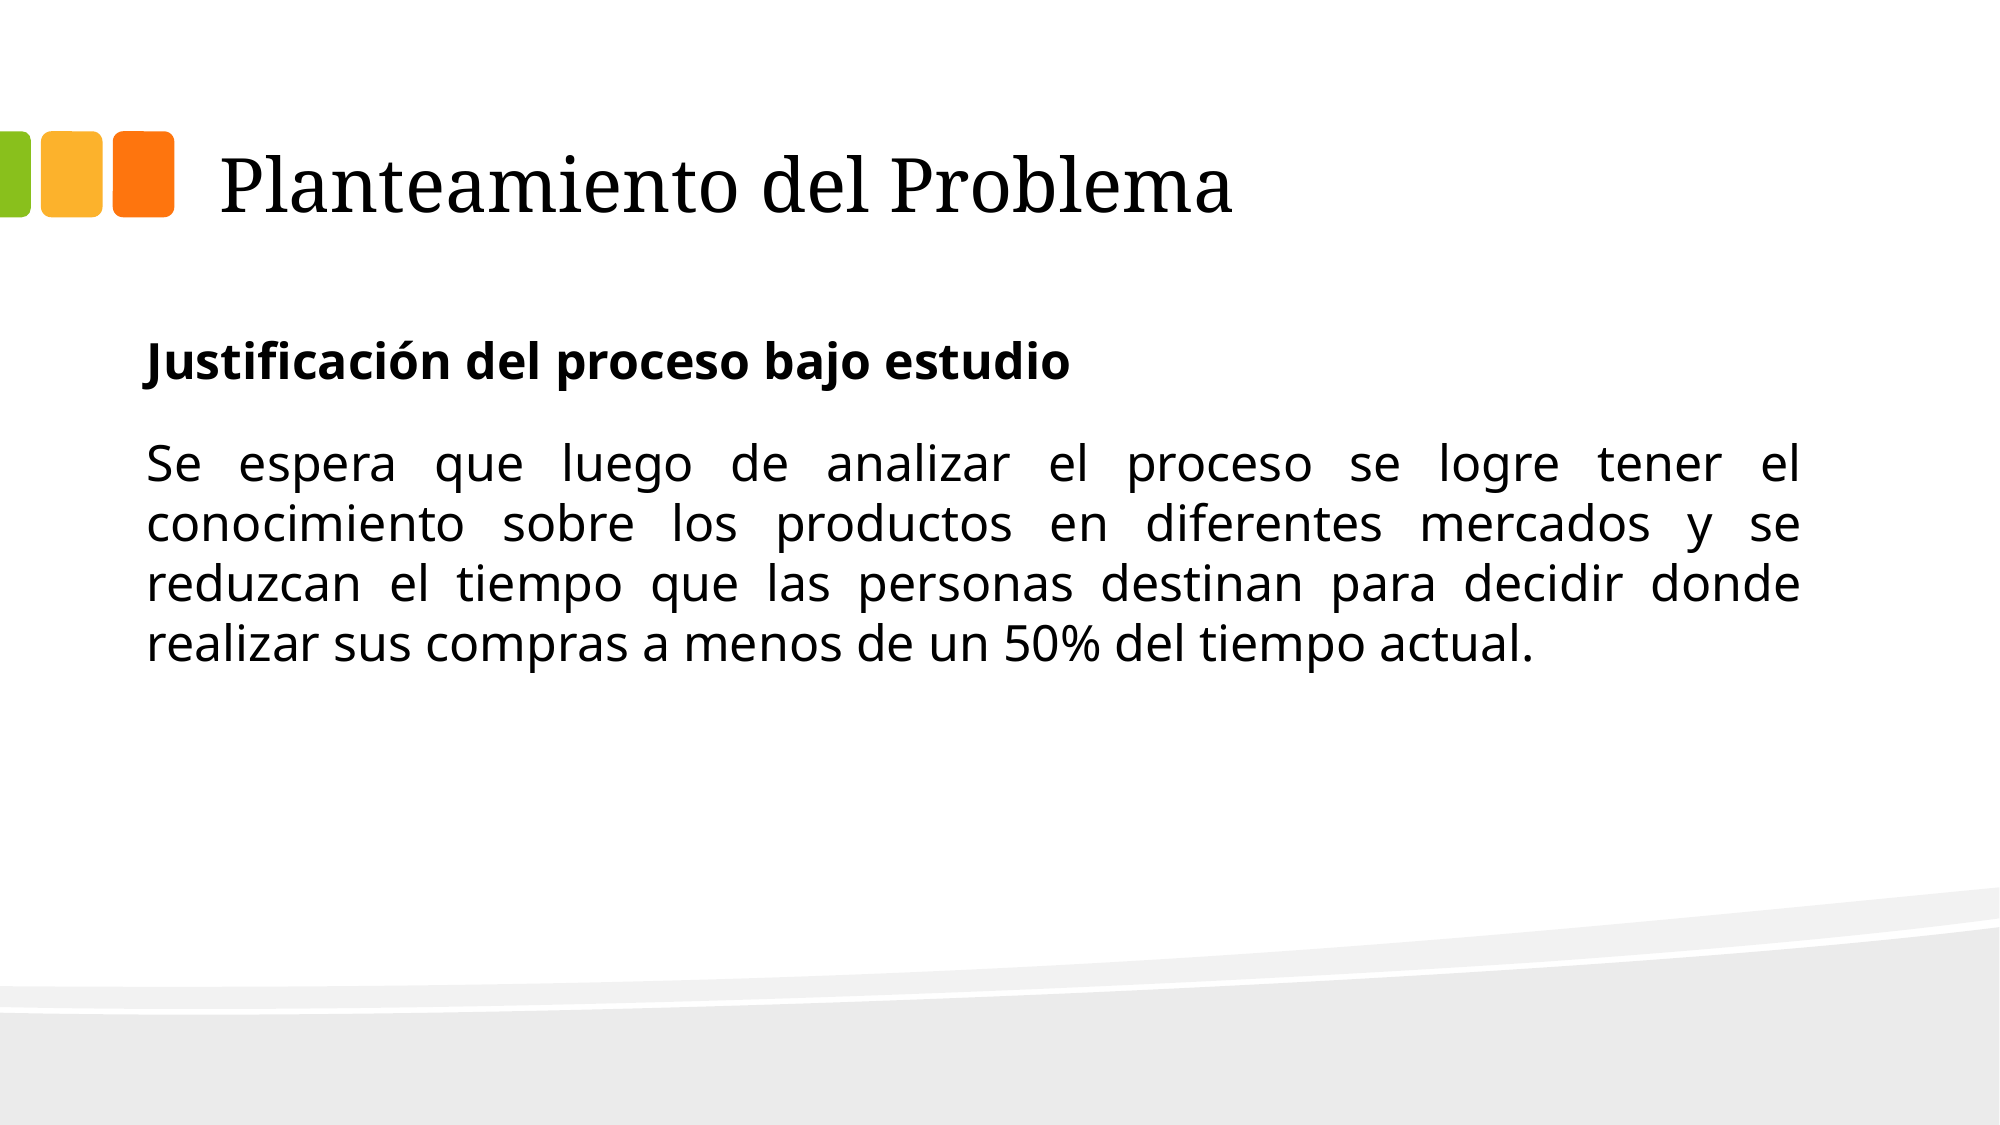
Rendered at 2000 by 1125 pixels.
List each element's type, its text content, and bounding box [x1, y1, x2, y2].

title Planteamiento del Problema [199, 24, 1800, 238]
text_box Justificación del proceso bajo estudio Se espera que luego de analizar el proceso se logre tener el conocimiento sobre los productos en diferentes mercados y se reduzcan el tiempo que las personas destinan para decidir donde realizar sus compras a menos de un 50% del tiempo actual. [131, 321, 1818, 816]
